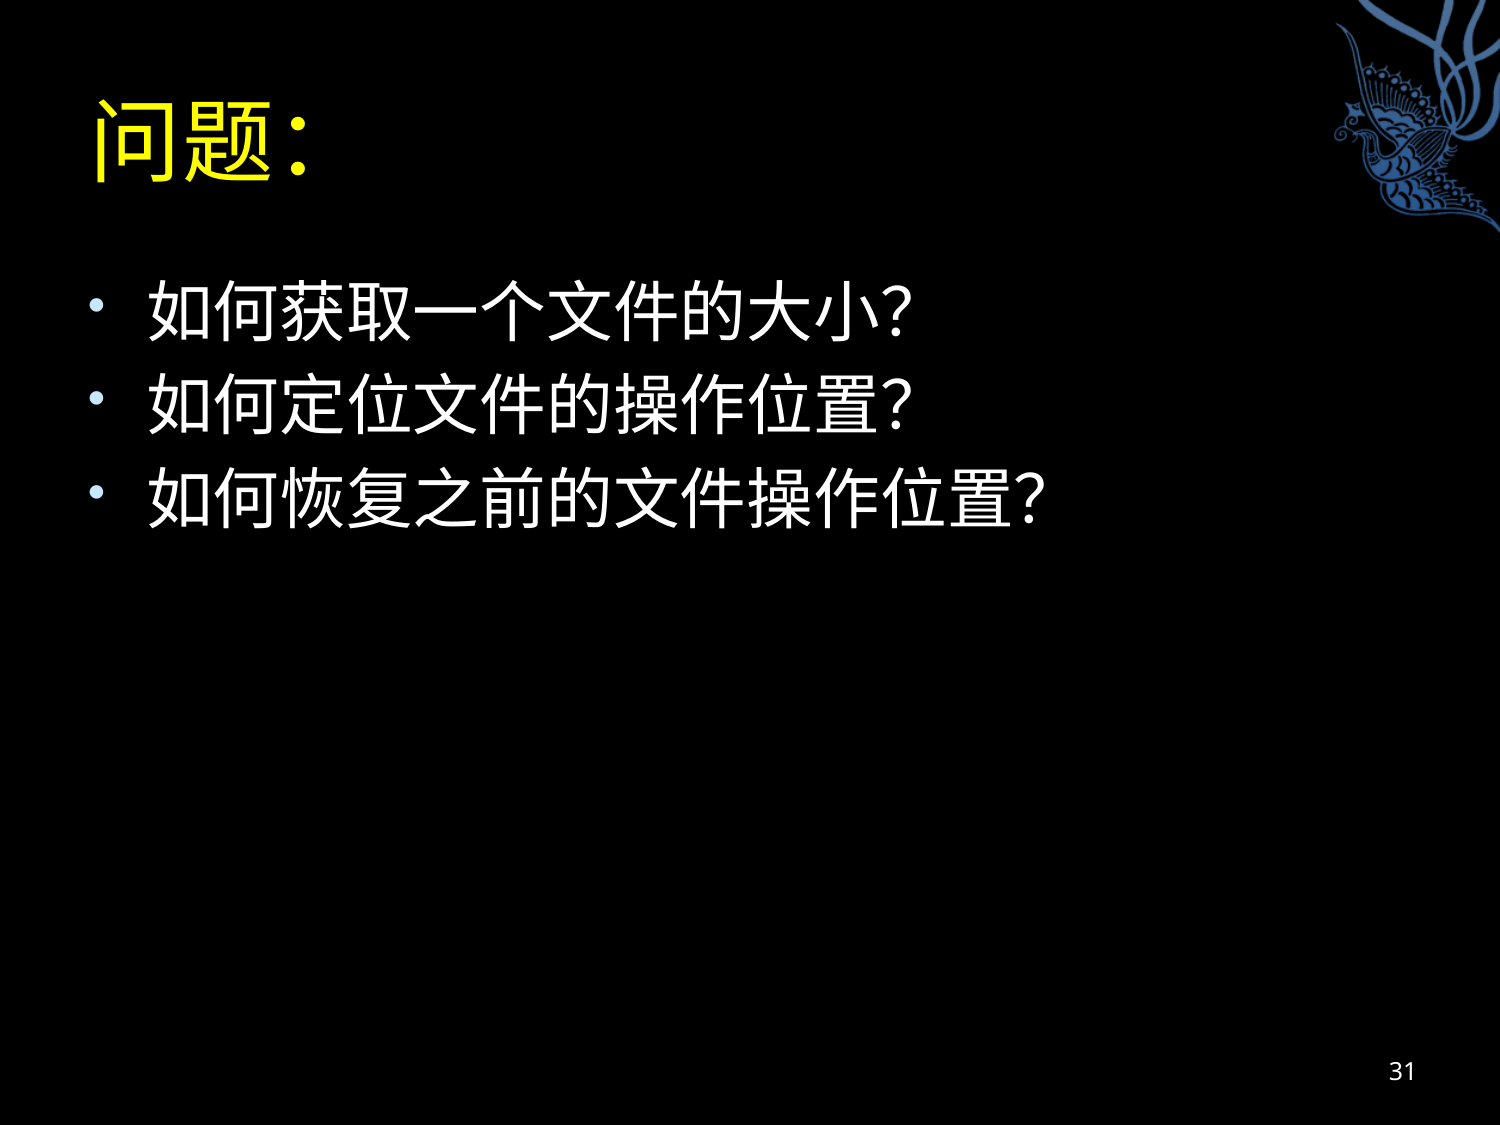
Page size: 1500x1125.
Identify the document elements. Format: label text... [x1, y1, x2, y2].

title 问题： [75, 45, 1351, 233]
list 如何获取一个文件的大小？ 如何定位文件的操作位置？ 如何恢复之前的文件操作位置？ [75, 262, 1425, 1005]
slide_number 31 [1074, 1042, 1425, 1103]
